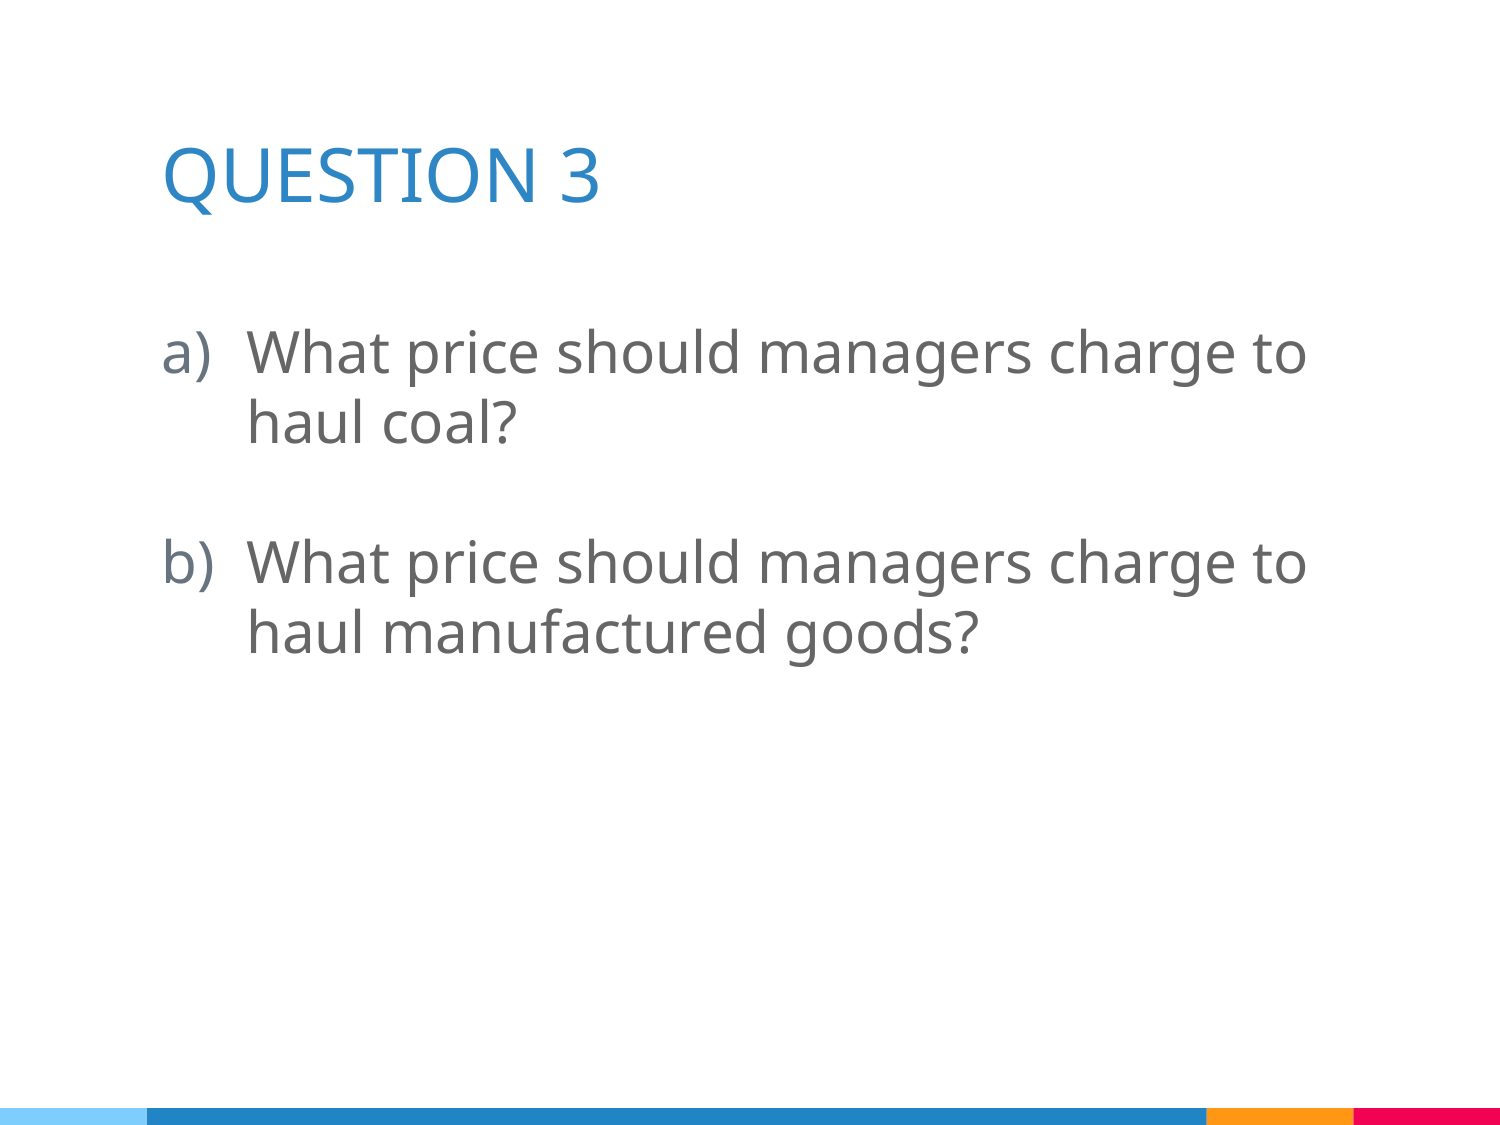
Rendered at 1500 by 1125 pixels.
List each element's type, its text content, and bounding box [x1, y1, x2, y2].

list What price should managers charge to haul coal? What price should managers charge to haul manufactured goods? [146, 299, 1380, 1078]
title QUESTION 3 [146, 45, 1207, 233]
